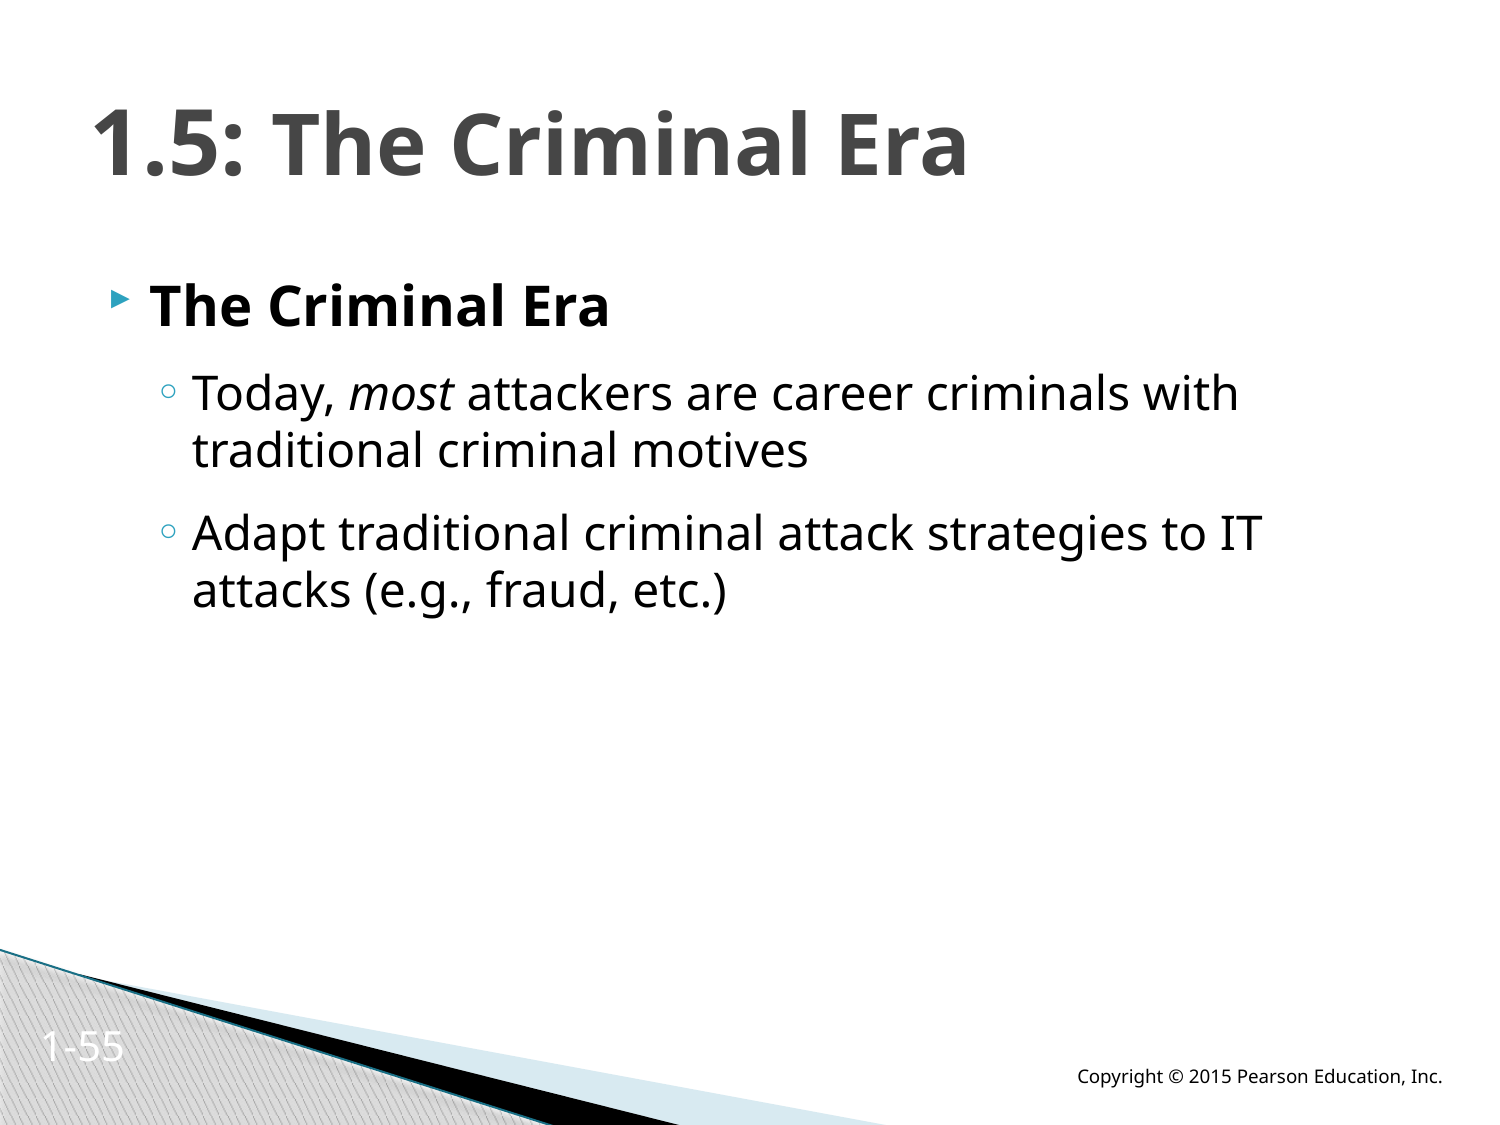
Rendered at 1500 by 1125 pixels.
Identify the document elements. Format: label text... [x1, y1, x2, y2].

slide_number 1-54 [24, 1012, 163, 1088]
title 1.5: The Criminal Era [75, 45, 1425, 233]
list The Criminal Era Today, most attackers are career criminals with traditional criminal motives Adapt traditional criminal attack strategies to IT attacks (e.g., fraud, etc.) [75, 262, 1425, 986]
